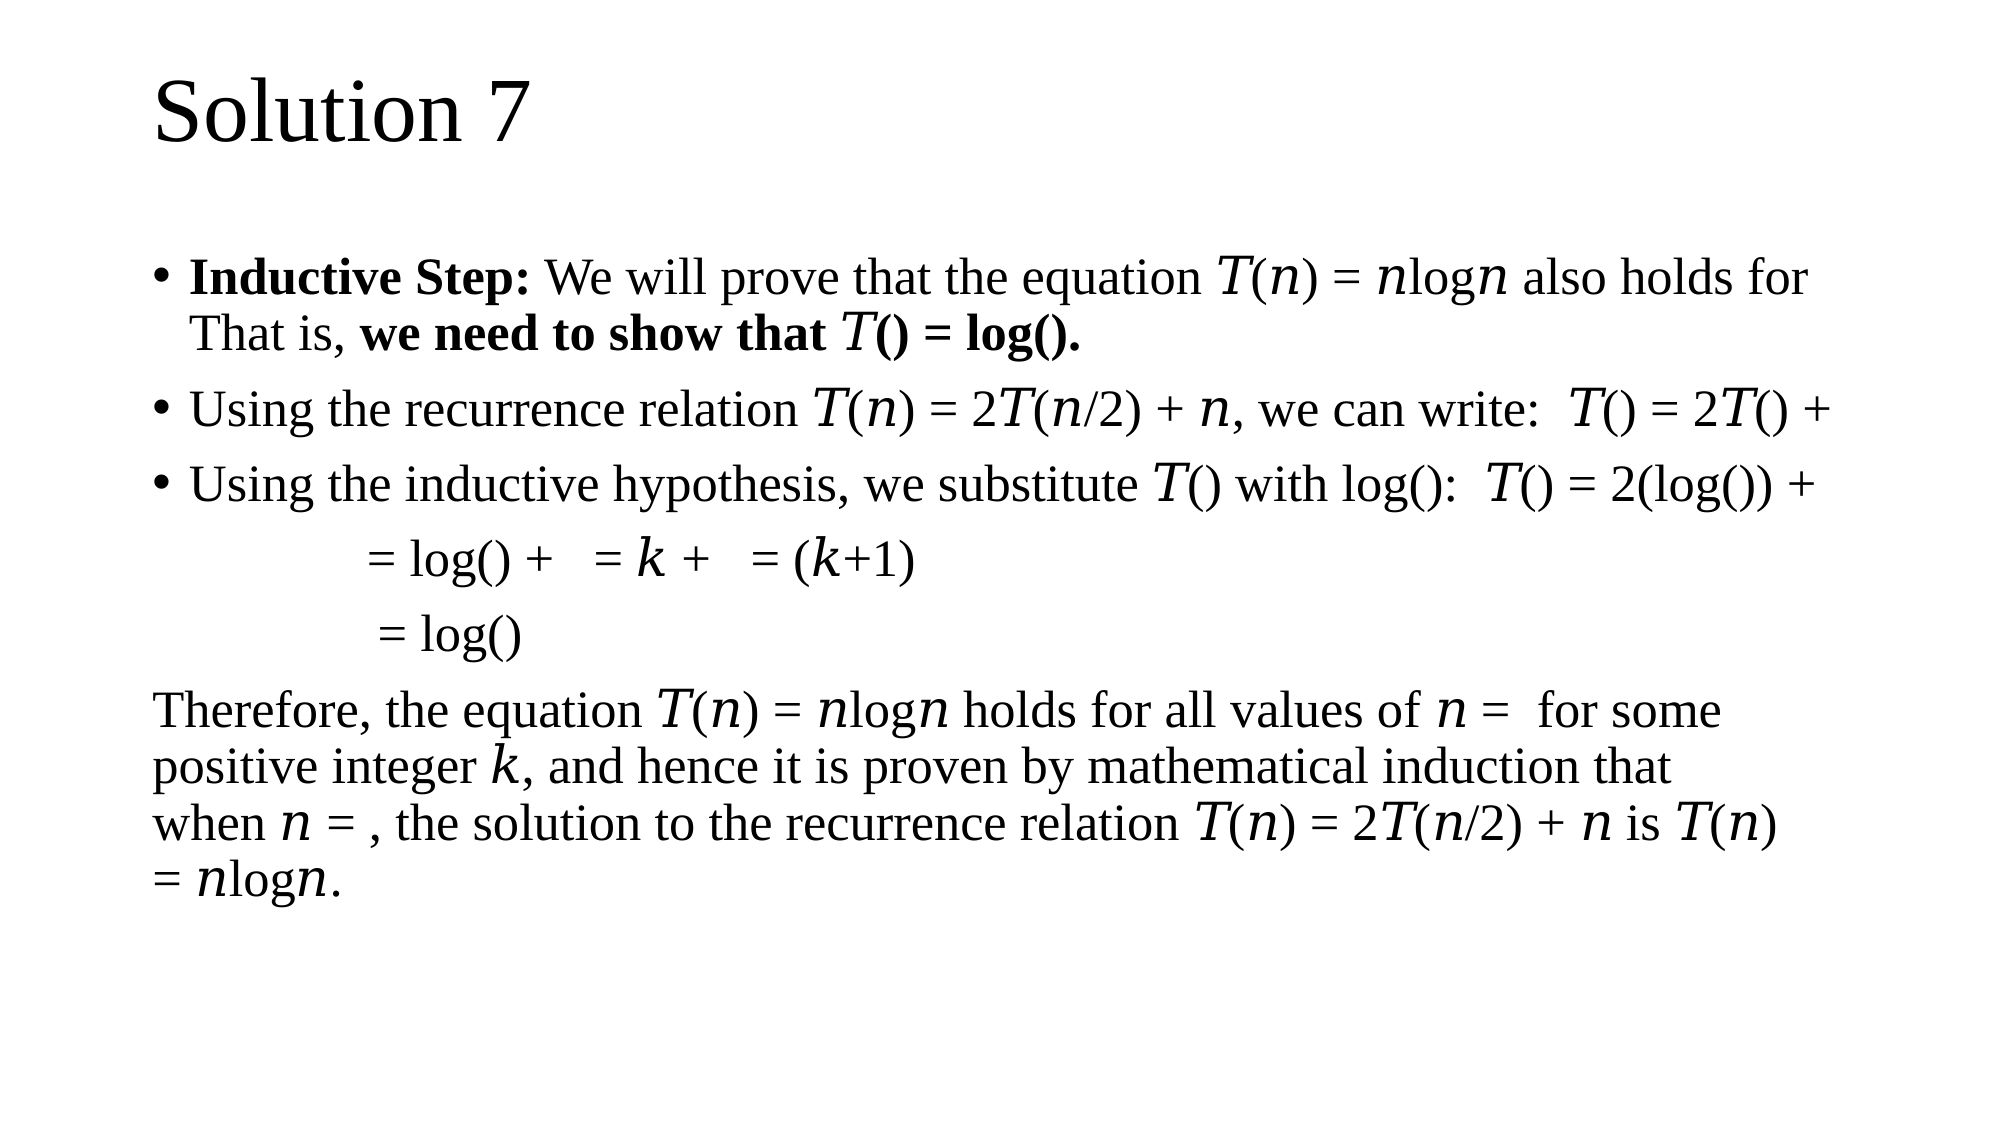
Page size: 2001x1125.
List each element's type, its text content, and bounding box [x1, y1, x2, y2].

title Solution 7 [137, 3, 1863, 221]
